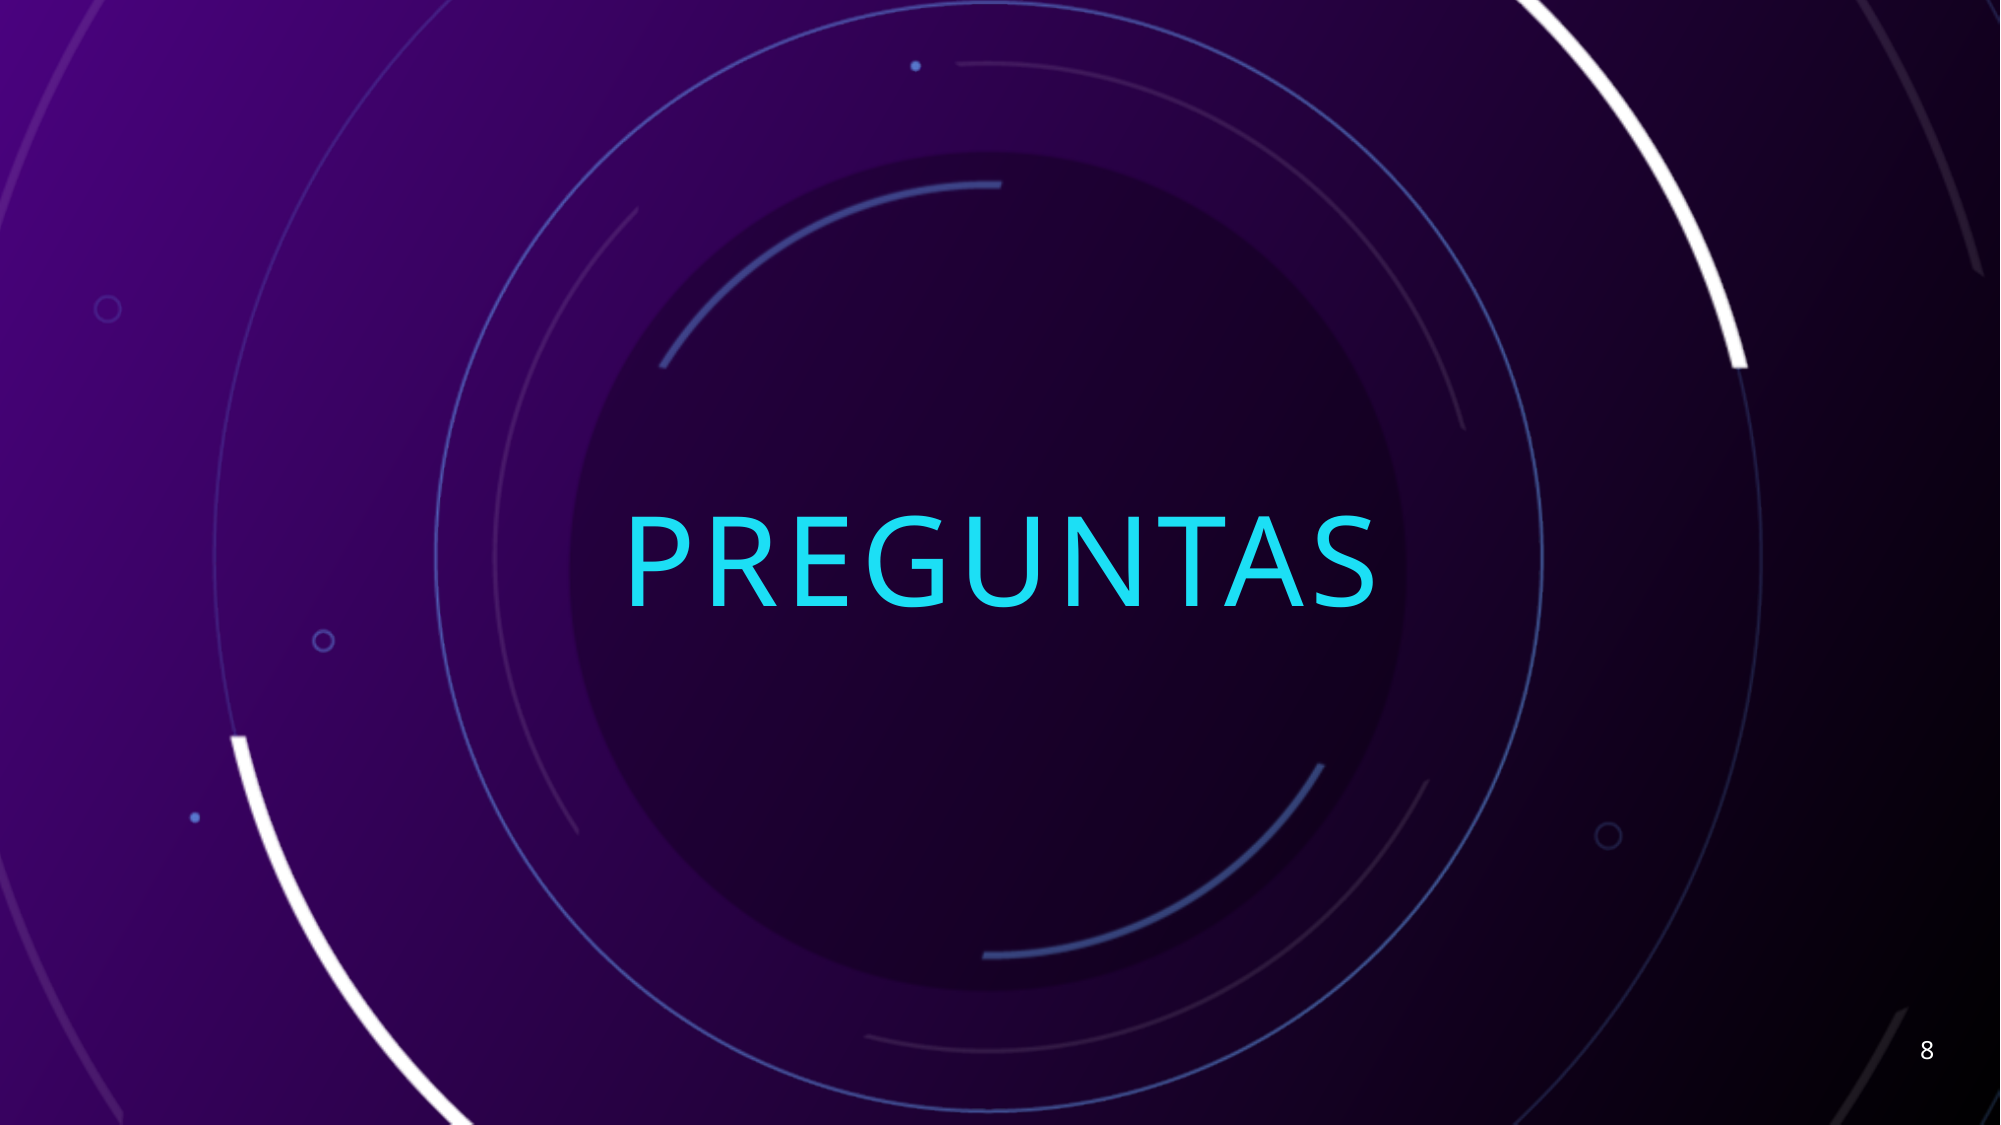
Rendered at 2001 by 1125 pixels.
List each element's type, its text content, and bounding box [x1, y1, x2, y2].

title Preguntas [0, 298, 2000, 827]
picture [0, 0, 2000, 298]
picture [0, 827, 2000, 1125]
slide_number 8 [1499, 1021, 1950, 1082]
